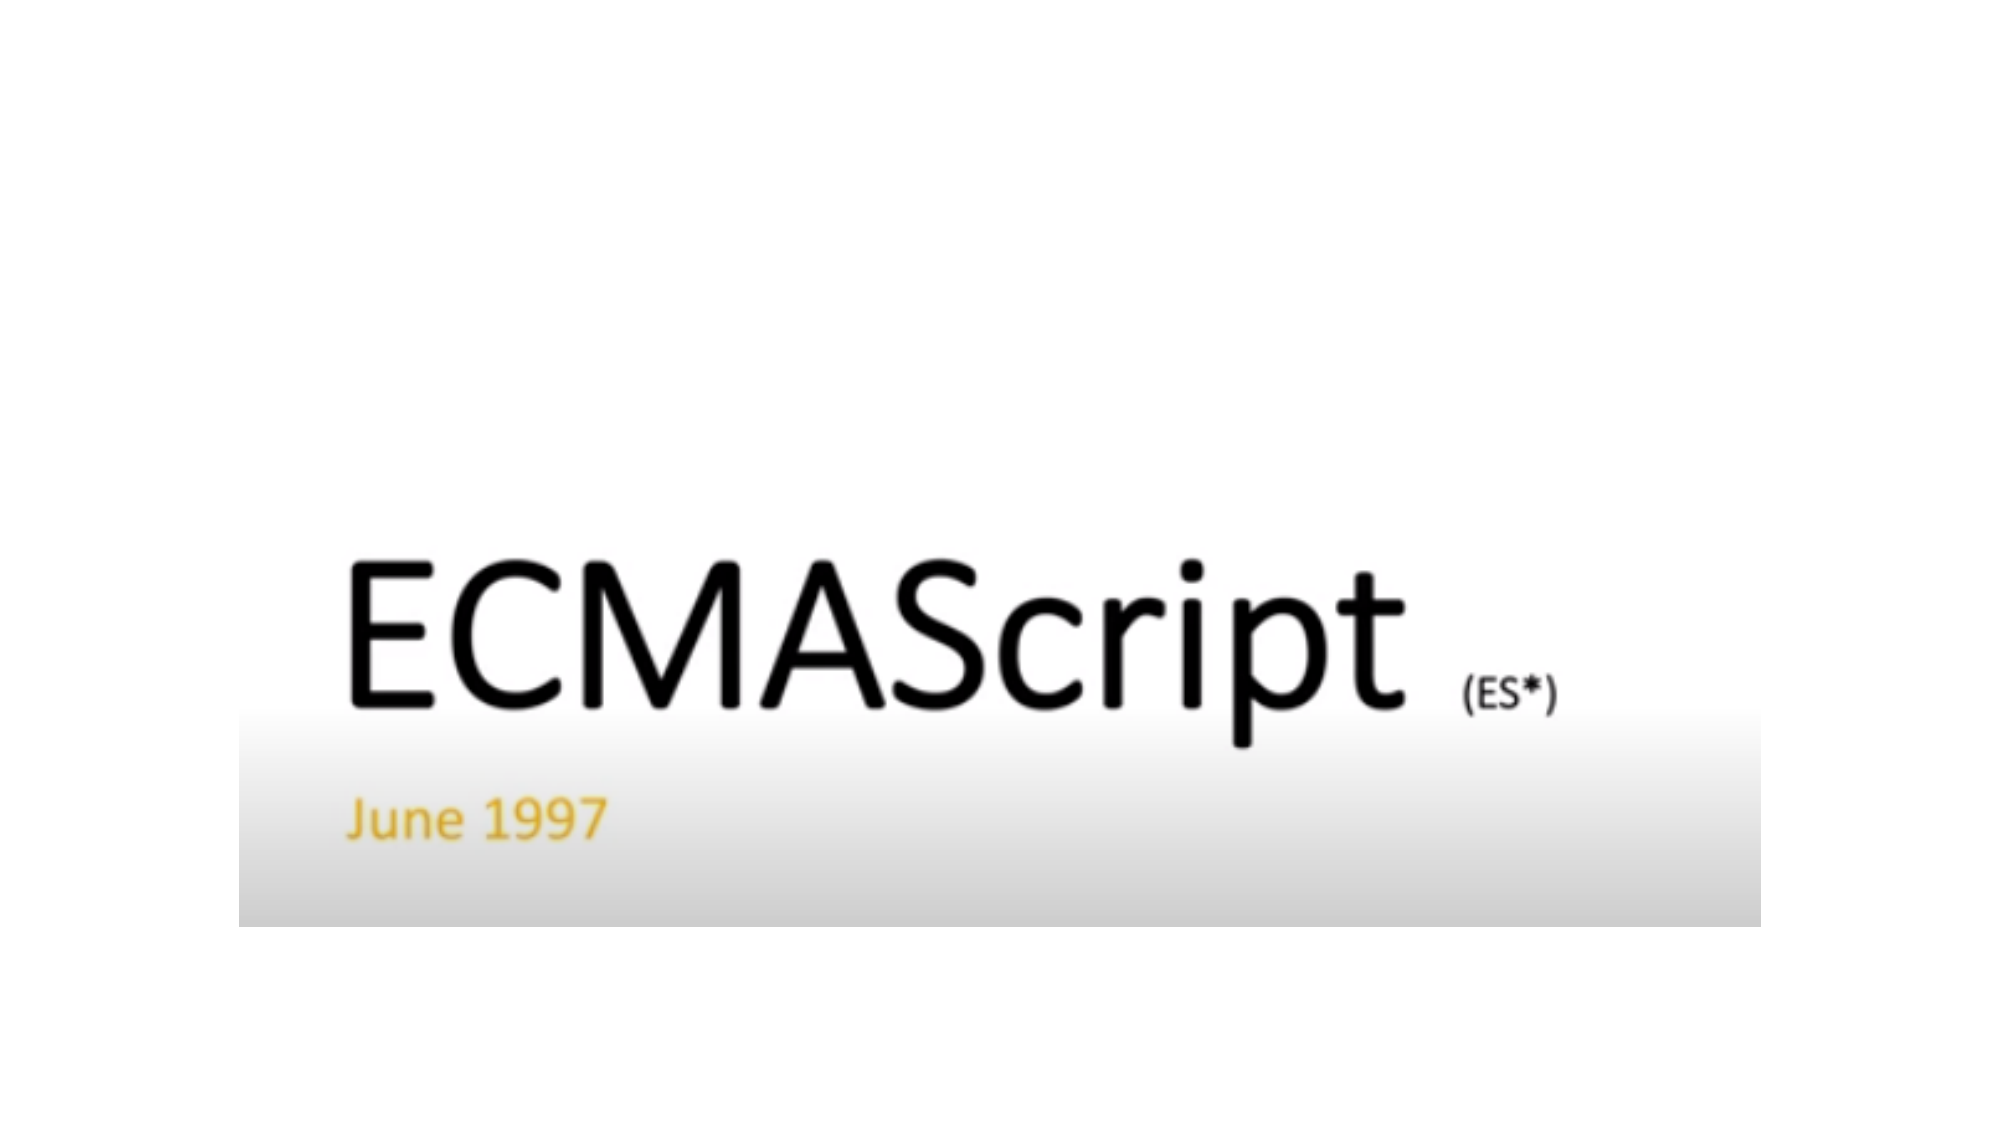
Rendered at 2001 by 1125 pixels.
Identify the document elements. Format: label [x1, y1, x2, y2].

list [239, 318, 1761, 927]
